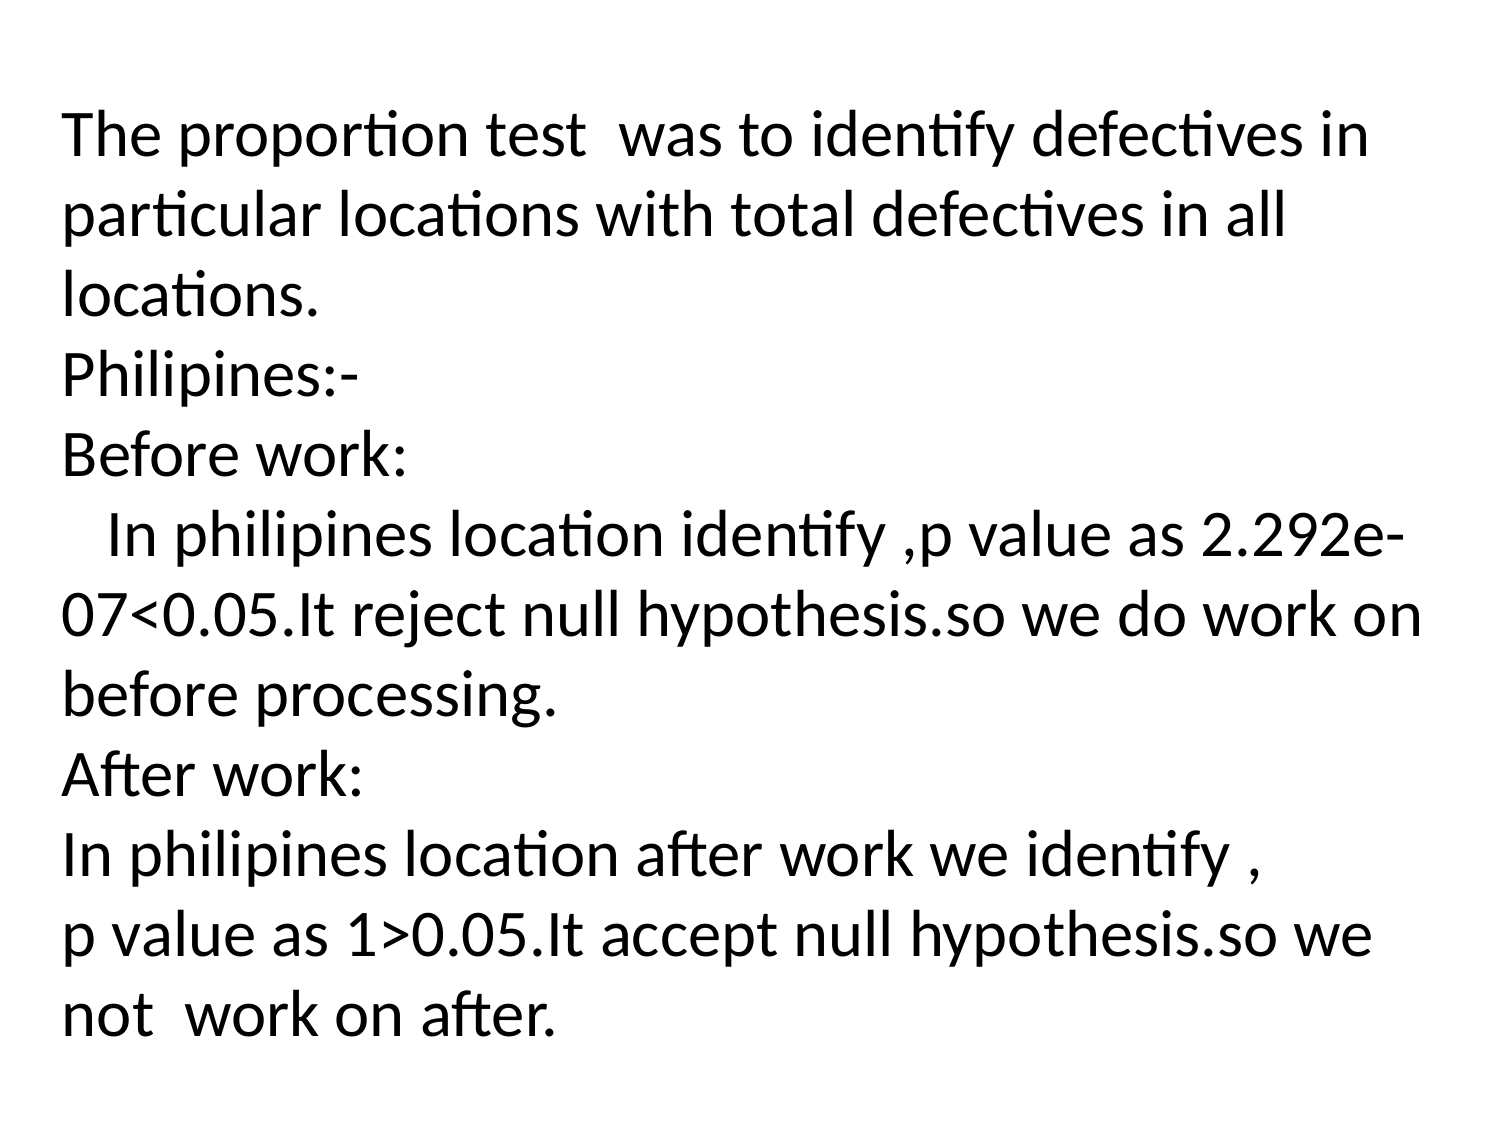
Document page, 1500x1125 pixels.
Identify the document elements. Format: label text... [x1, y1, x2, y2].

text_box The proportion test was to identify defectives in particular locations with total defectives in all locations. Philipines:- Before work: In philipines location identify ,p value as 2.292e-07<0.05.It reject null hypothesis.so we do work on before processing. After work: In philipines location after work we identify , p value as 1>0.05.It accept null hypothesis.so we not work on after. [47, 82, 1465, 1099]
